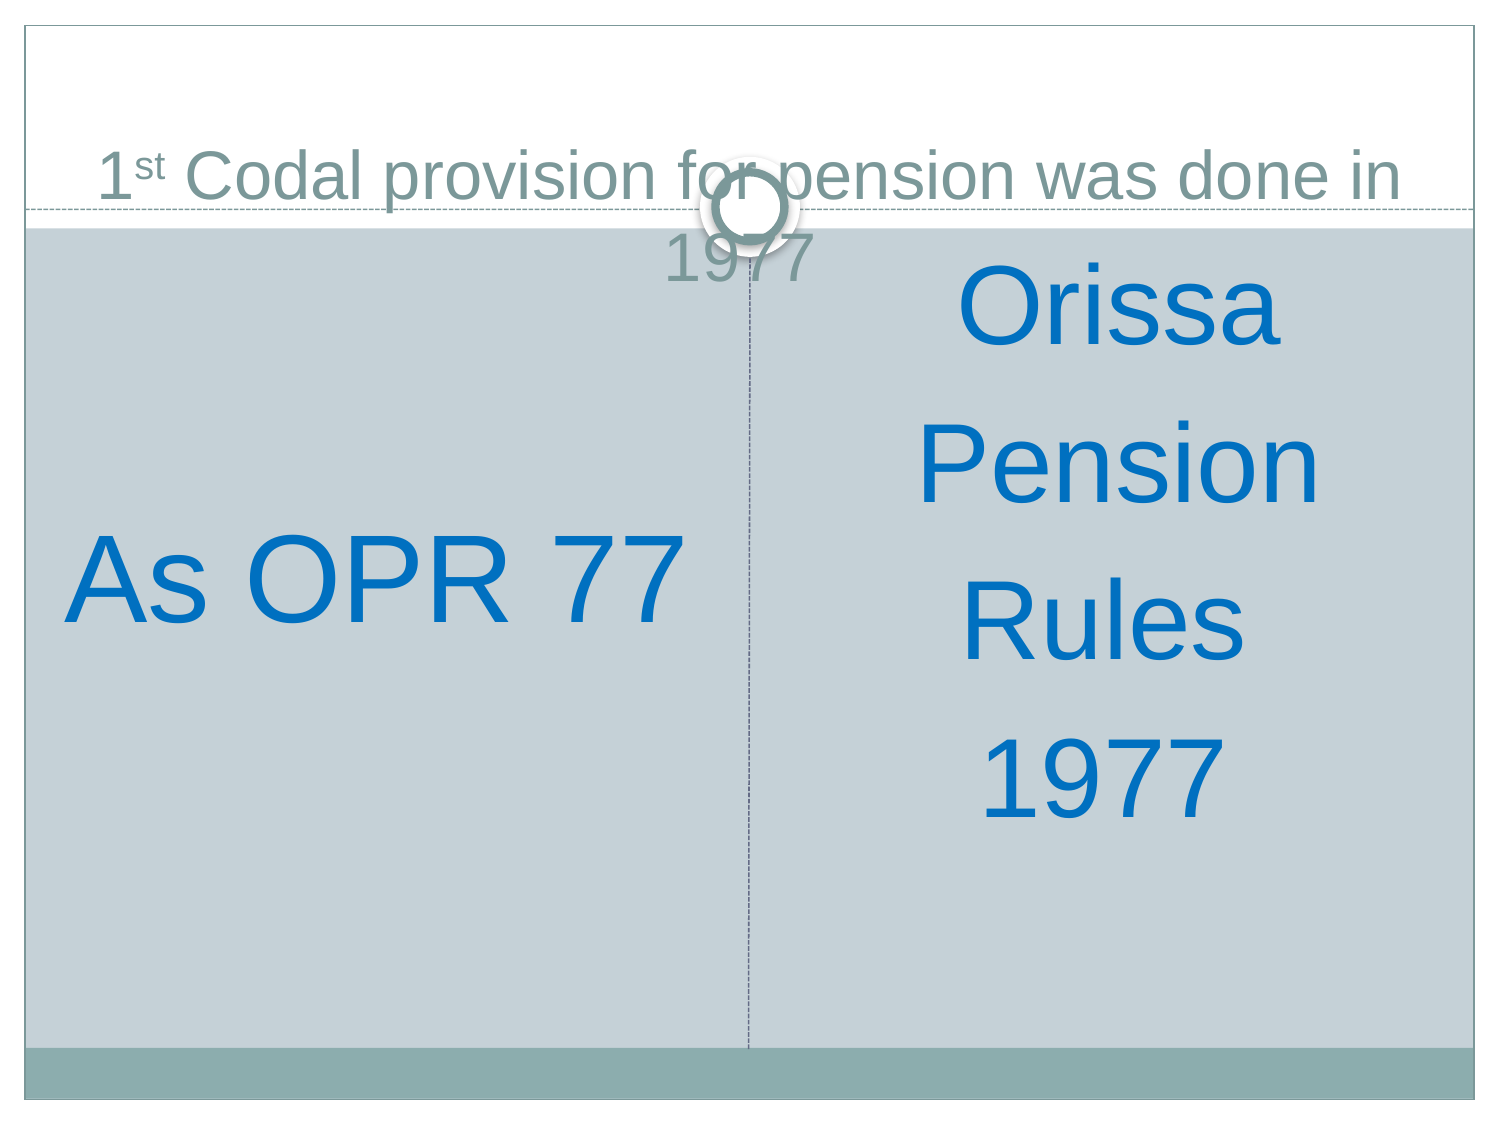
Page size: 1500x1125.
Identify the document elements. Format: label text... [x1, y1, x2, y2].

list As OPR 77 [49, 224, 712, 993]
title 1st Codal provision for pension was done in 1977 [75, 75, 1425, 303]
list Orissa Pension Rules 1977 [787, 224, 1450, 993]
